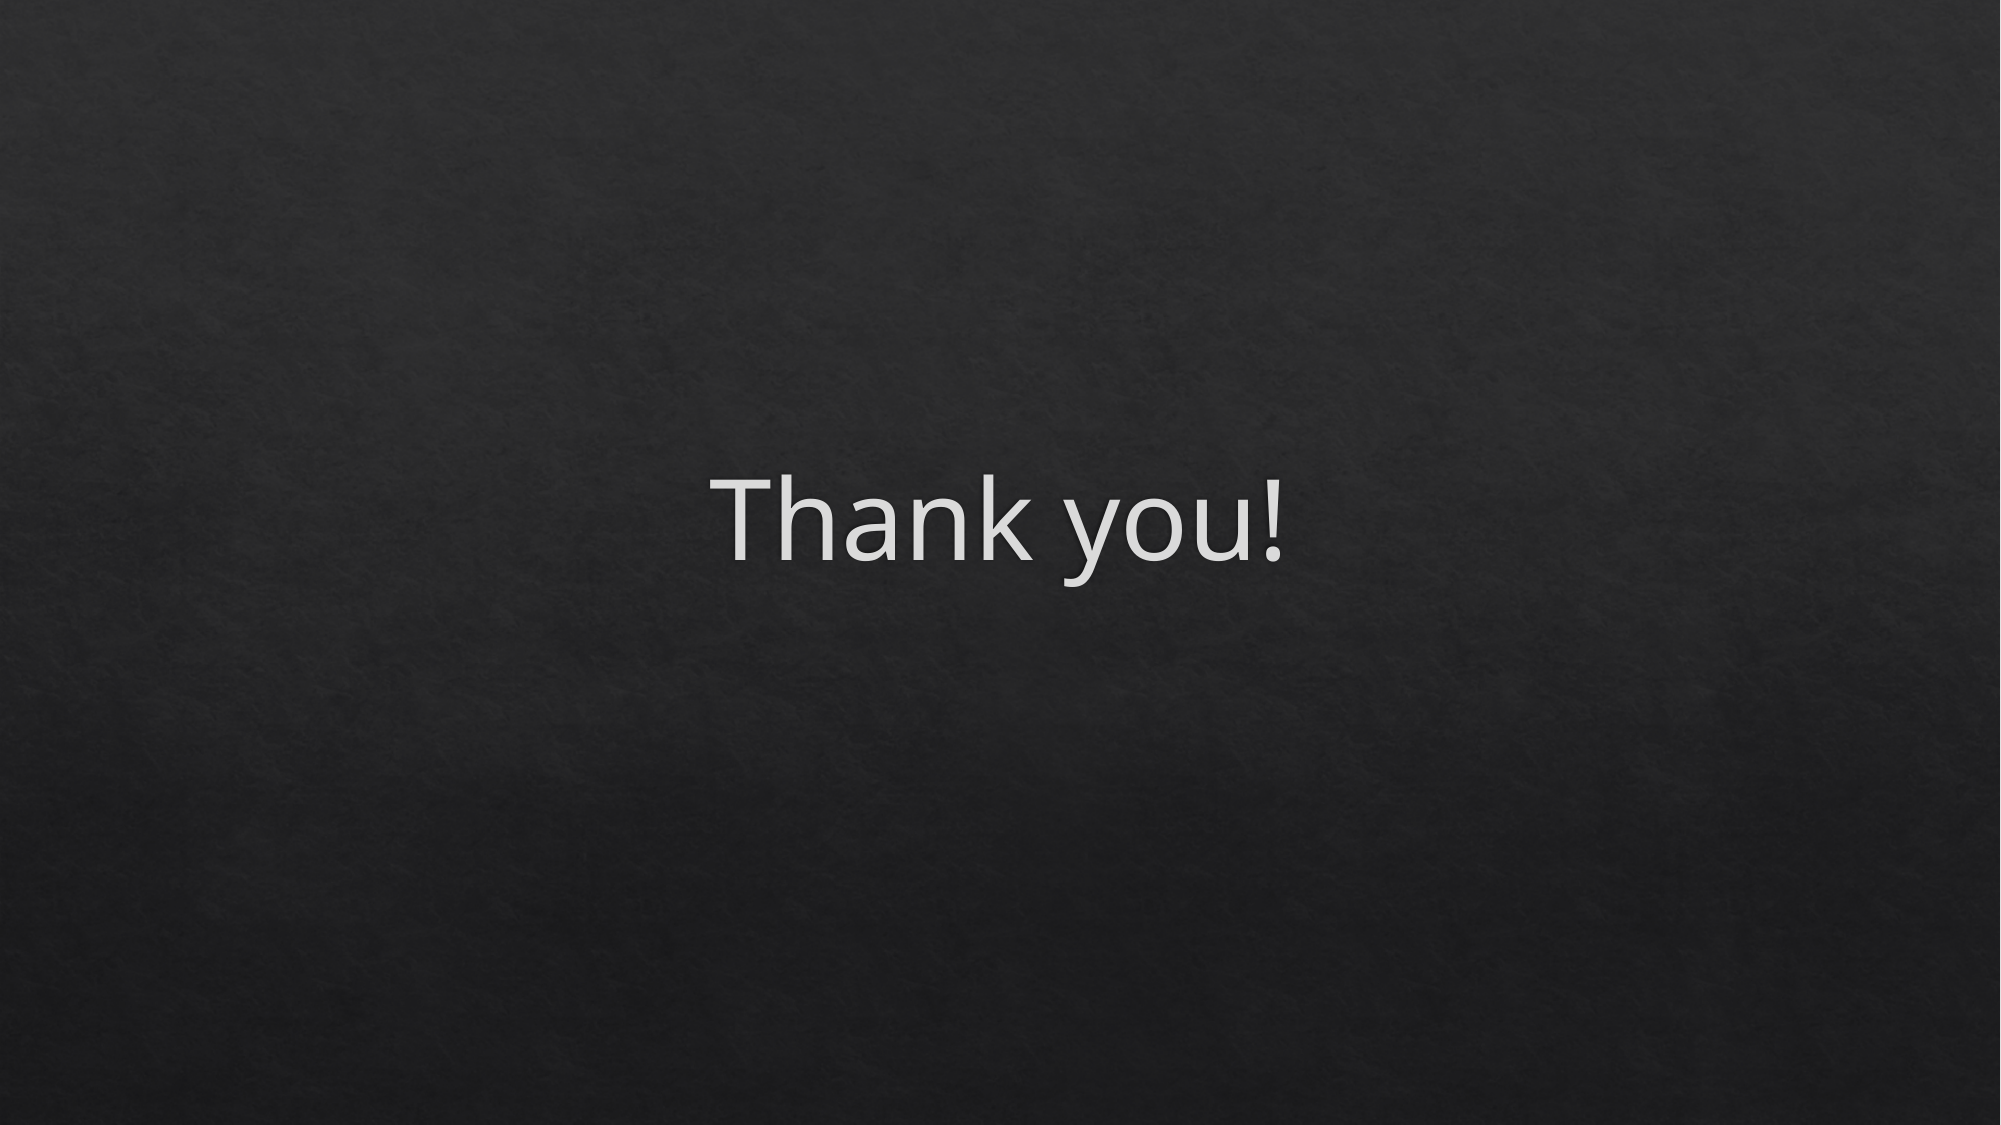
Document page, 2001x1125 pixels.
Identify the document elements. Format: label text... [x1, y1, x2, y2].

title Thank you! [224, 290, 1774, 591]
